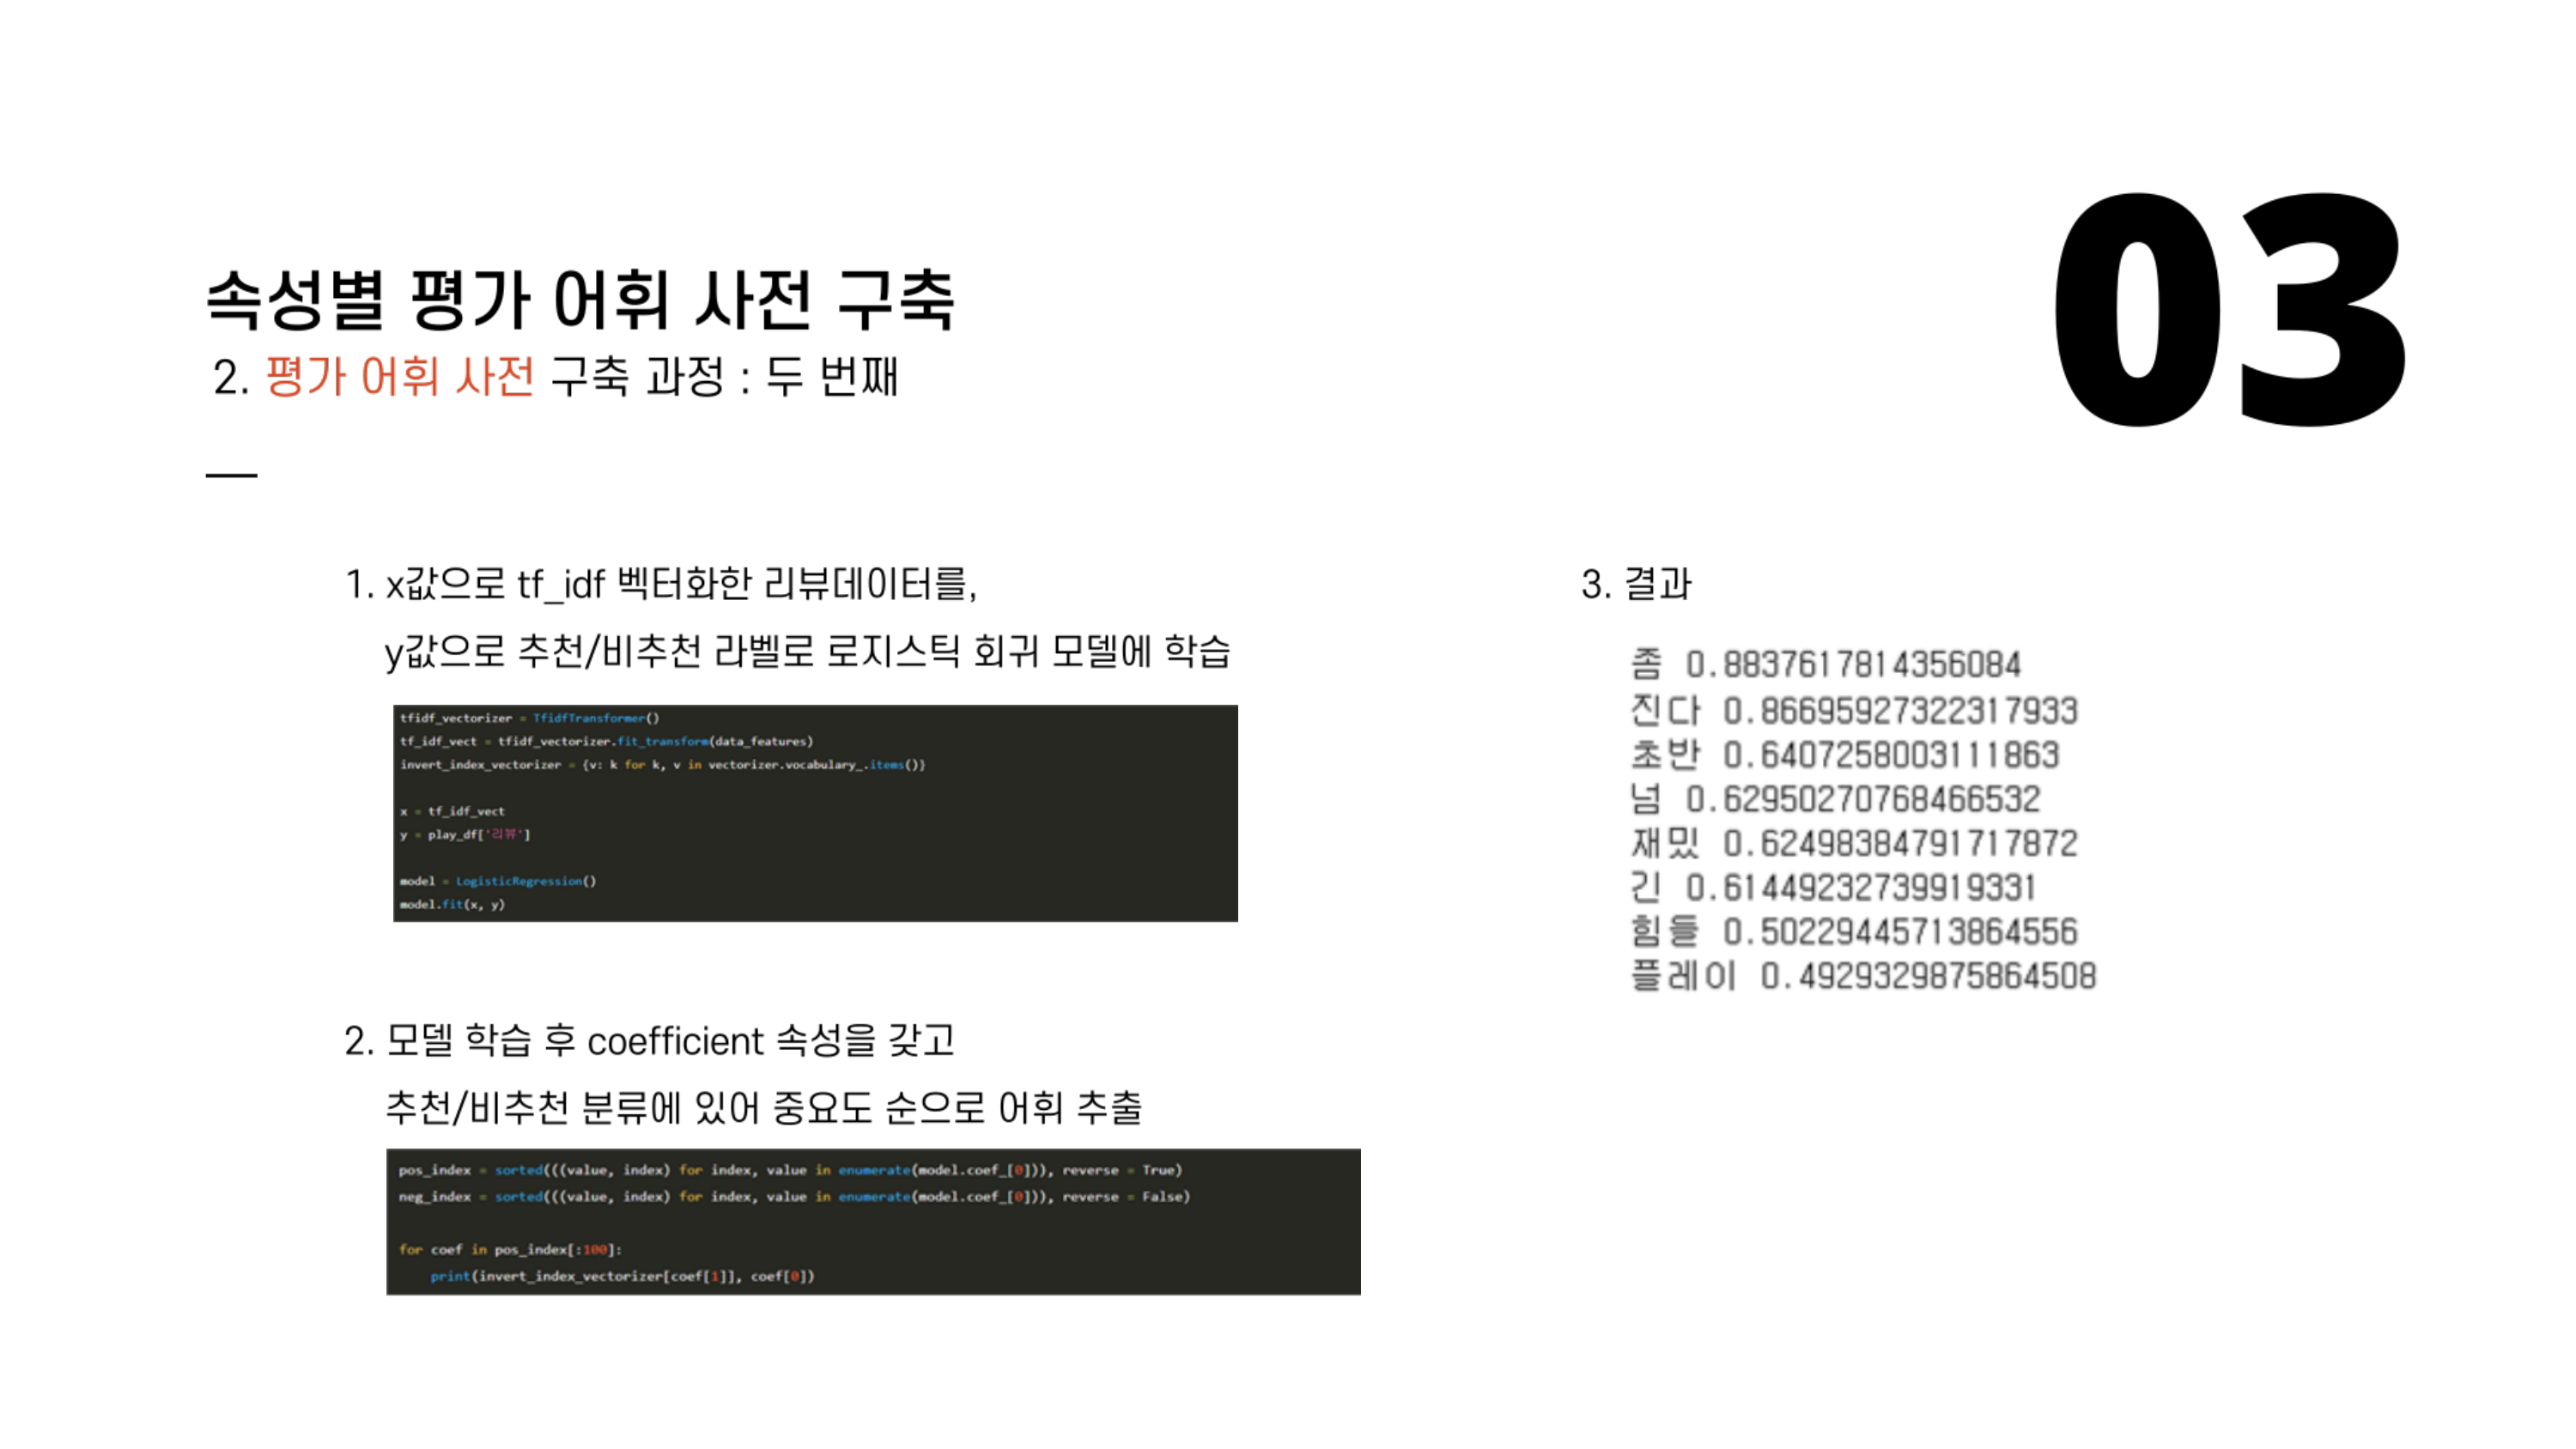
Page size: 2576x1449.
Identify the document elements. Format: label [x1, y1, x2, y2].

text_box [393, 704, 1238, 925]
picture [1576, 553, 1831, 626]
picture [337, 1009, 1364, 1150]
picture [1925, 28, 2562, 667]
picture [337, 553, 1304, 694]
text_box [204, 468, 258, 482]
picture [0, 245, 988, 426]
text_box [386, 1149, 1362, 1300]
text_box [1580, 558, 2131, 1001]
